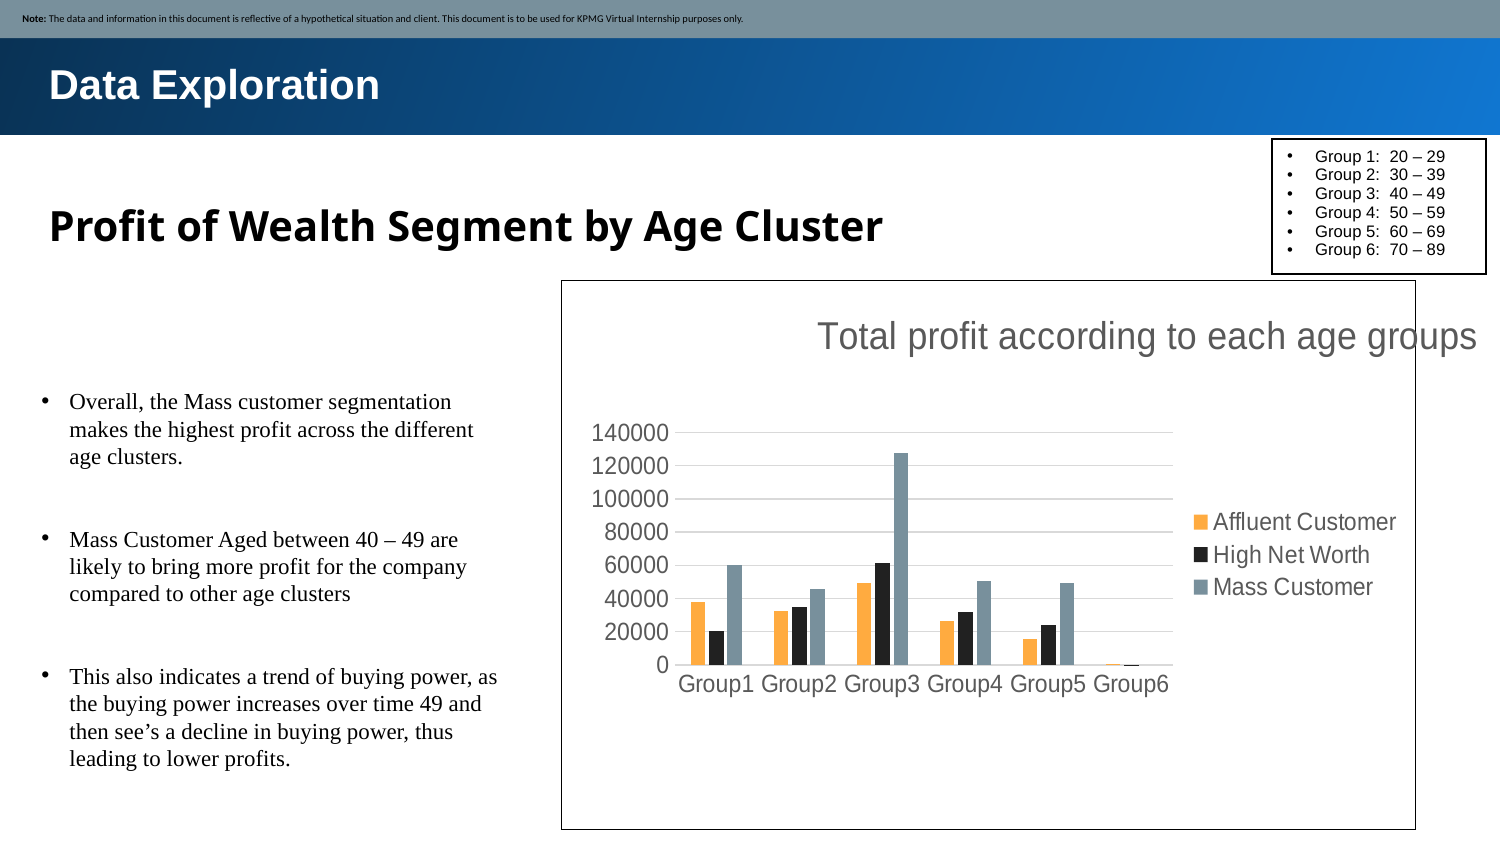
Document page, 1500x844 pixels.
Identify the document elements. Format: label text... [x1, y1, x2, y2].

text_box [0, 39, 1500, 135]
table_header Group 1: 20 – 29 Group 2: 30 – 39 Group 3: 40 – 49 Group 4: 50 – 59 Group 5: 60 – 69 Group 6: 70 – 89 [1273, 140, 1485, 273]
chart [561, 280, 1487, 830]
text_box Note: The data and information in this document is reflective of a hypothetical situation and client. This document is to be used for KPMG Virtual Internship purposes only. [0, 0, 1500, 39]
text_box Data Exploration [33, 43, 1439, 124]
text_box Profit of Wealth Segment by Age Cluster [33, 177, 911, 266]
text_box Overall, the Mass customer segmentation makes the highest profit across the different age clusters. Mass Customer Aged between 40 – 49 are likely to bring more profit for the company compared to other age clusters This also indicates a trend of buying power, as the buying power increases over time 49 and then see’s a decline in buying power, thus leading to lower profits. [33, 379, 508, 779]
